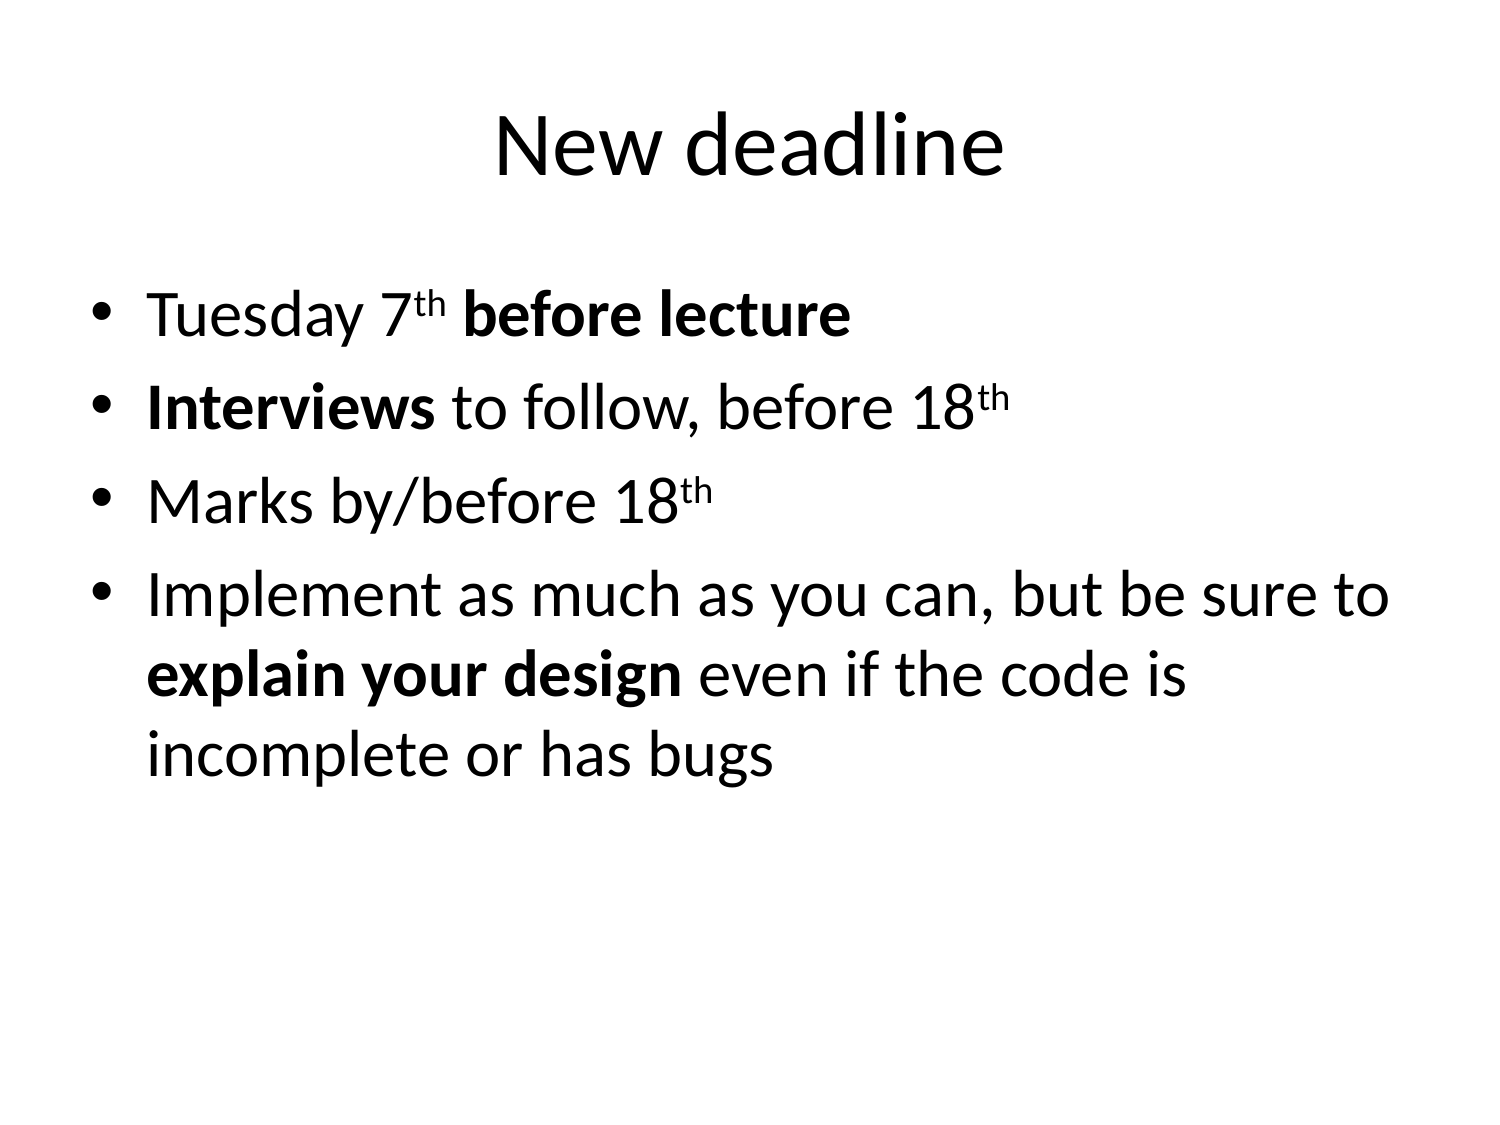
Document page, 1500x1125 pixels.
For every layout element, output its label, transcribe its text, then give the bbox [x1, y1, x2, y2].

title New deadline [75, 45, 1425, 233]
list Tuesday 7th before lecture Interviews to follow, before 18th Marks by/before 18th Implement as much as you can, but be sure to explain your design even if the code is incomplete or has bugs [75, 262, 1425, 1005]
